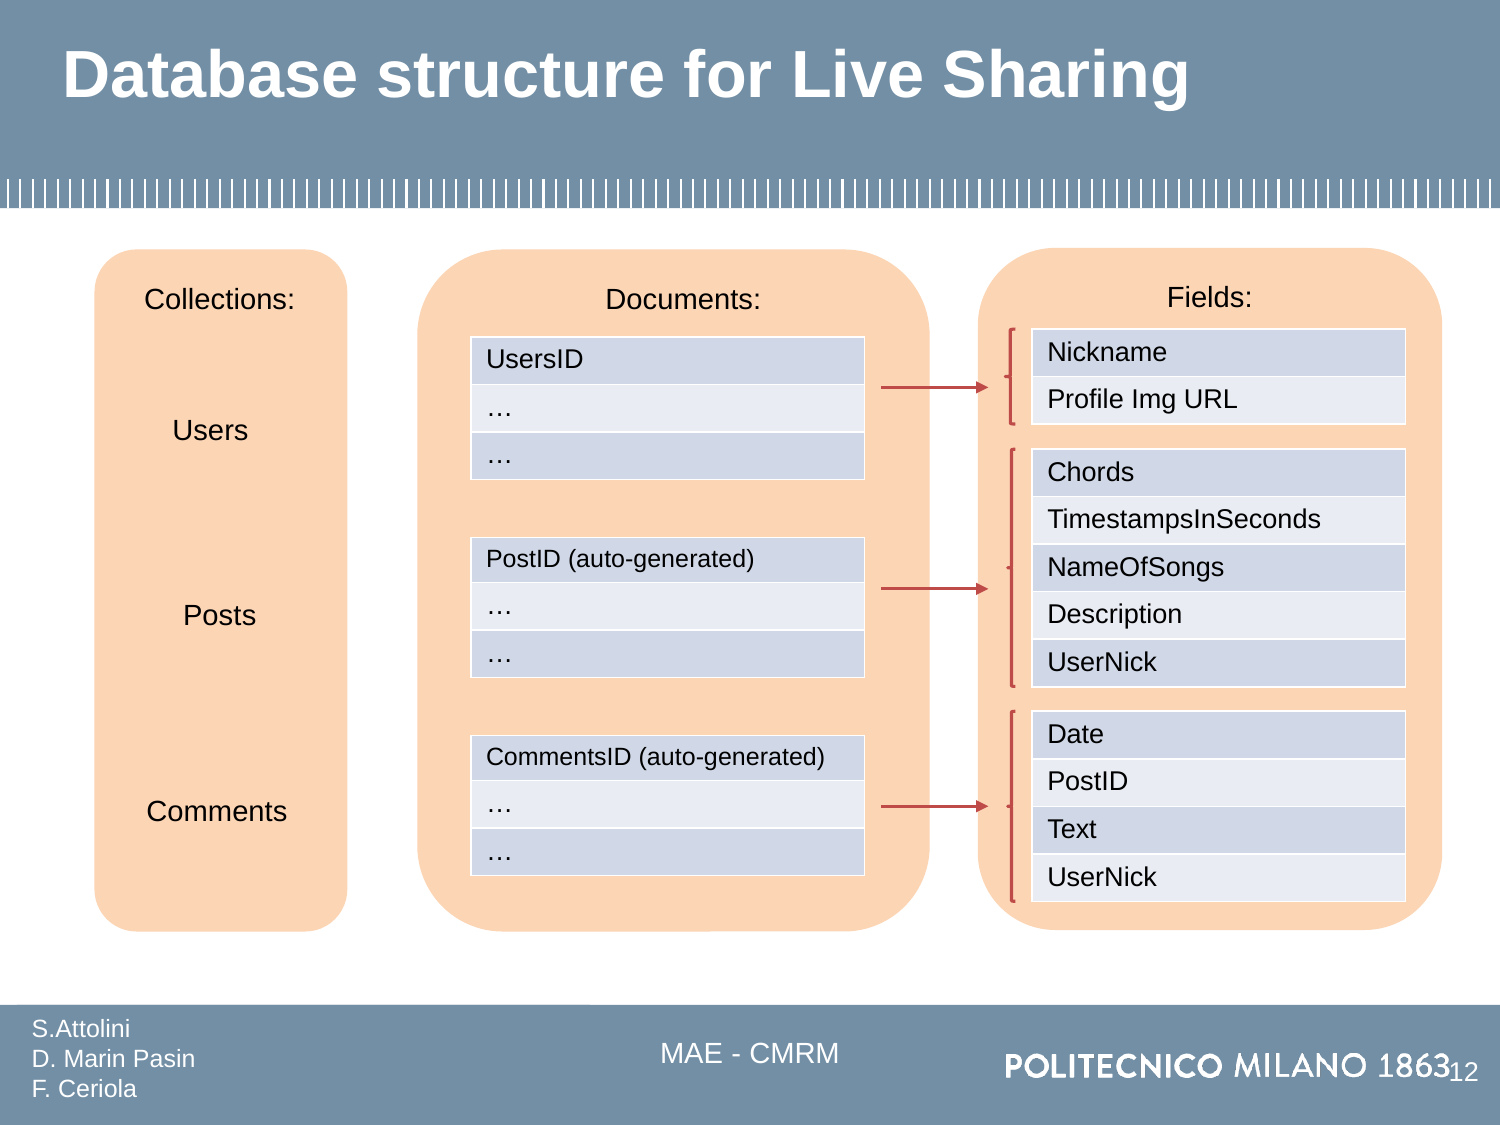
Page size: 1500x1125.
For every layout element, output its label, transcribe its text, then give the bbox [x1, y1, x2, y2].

text_box [975, 245, 1445, 933]
slide_number 12 [1403, 1038, 1494, 1125]
table_cell PostID [1033, 760, 1405, 806]
text_box [1006, 448, 1016, 688]
table_header PostID (auto-generated) [472, 538, 864, 582]
table_cell Description [1033, 592, 1405, 638]
table_header CommentsID (auto-generated) [472, 736, 864, 780]
table_cell … [472, 583, 864, 629]
text_box [92, 323, 350, 934]
table_cell Profile Img URL [1033, 377, 1405, 423]
text_box Posts [94, 588, 346, 639]
table_cell … [472, 781, 864, 827]
table_cell NameOfSongs [1033, 545, 1405, 591]
table_cell UserNick [1033, 855, 1405, 901]
picture [999, 1041, 1403, 1089]
text_box MAE - CMRM [589, 1027, 910, 1078]
table_cell … [472, 433, 864, 479]
text_box [1004, 328, 1016, 425]
table_cell Text [1033, 807, 1405, 853]
text_box Users [85, 403, 336, 454]
title Database structure for Live Sharing [47, 22, 1455, 161]
table_cell TimestampsInSeconds [1033, 497, 1405, 543]
text_box [1006, 710, 1016, 903]
text_box Collections: [70, 272, 370, 323]
table_header Date [1033, 712, 1405, 758]
table_header Chords [1033, 450, 1405, 496]
text_box S.Attolini D. Marin Pasin F. Ceriola [16, 1004, 590, 1110]
text_box Fields: [1060, 271, 1360, 321]
text_box [97, 247, 345, 272]
text_box Comments [91, 785, 343, 835]
table_header UsersID [472, 338, 864, 384]
table_cell … [472, 829, 864, 875]
table_cell … [472, 631, 864, 677]
table_header Nickname [1033, 330, 1405, 376]
text_box [415, 247, 932, 934]
text_box Documents: [534, 272, 833, 323]
table_cell UserNick [1033, 640, 1405, 686]
table_cell … [472, 385, 864, 431]
